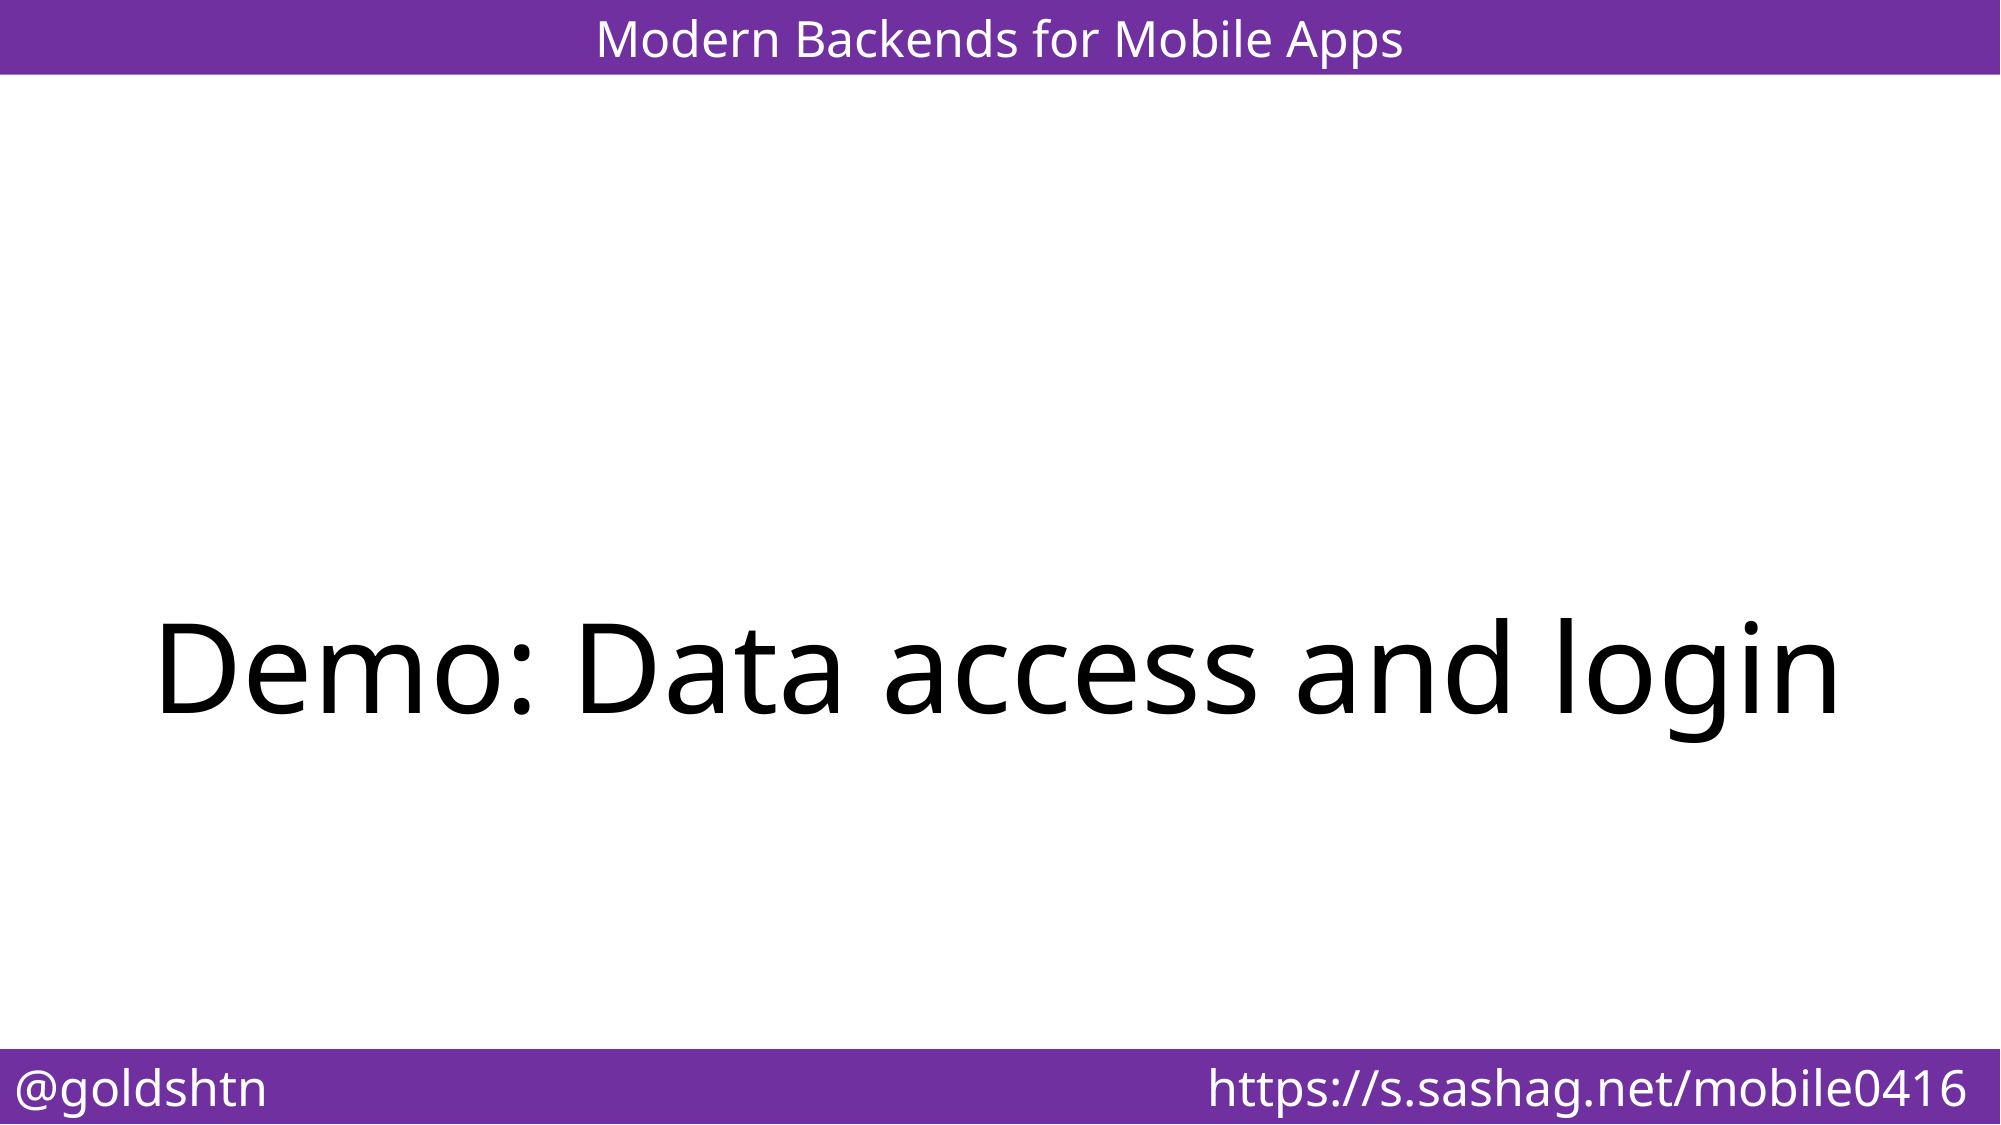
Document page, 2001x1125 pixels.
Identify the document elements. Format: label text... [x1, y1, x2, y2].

title Demo: Data access and login [136, 280, 1862, 749]
